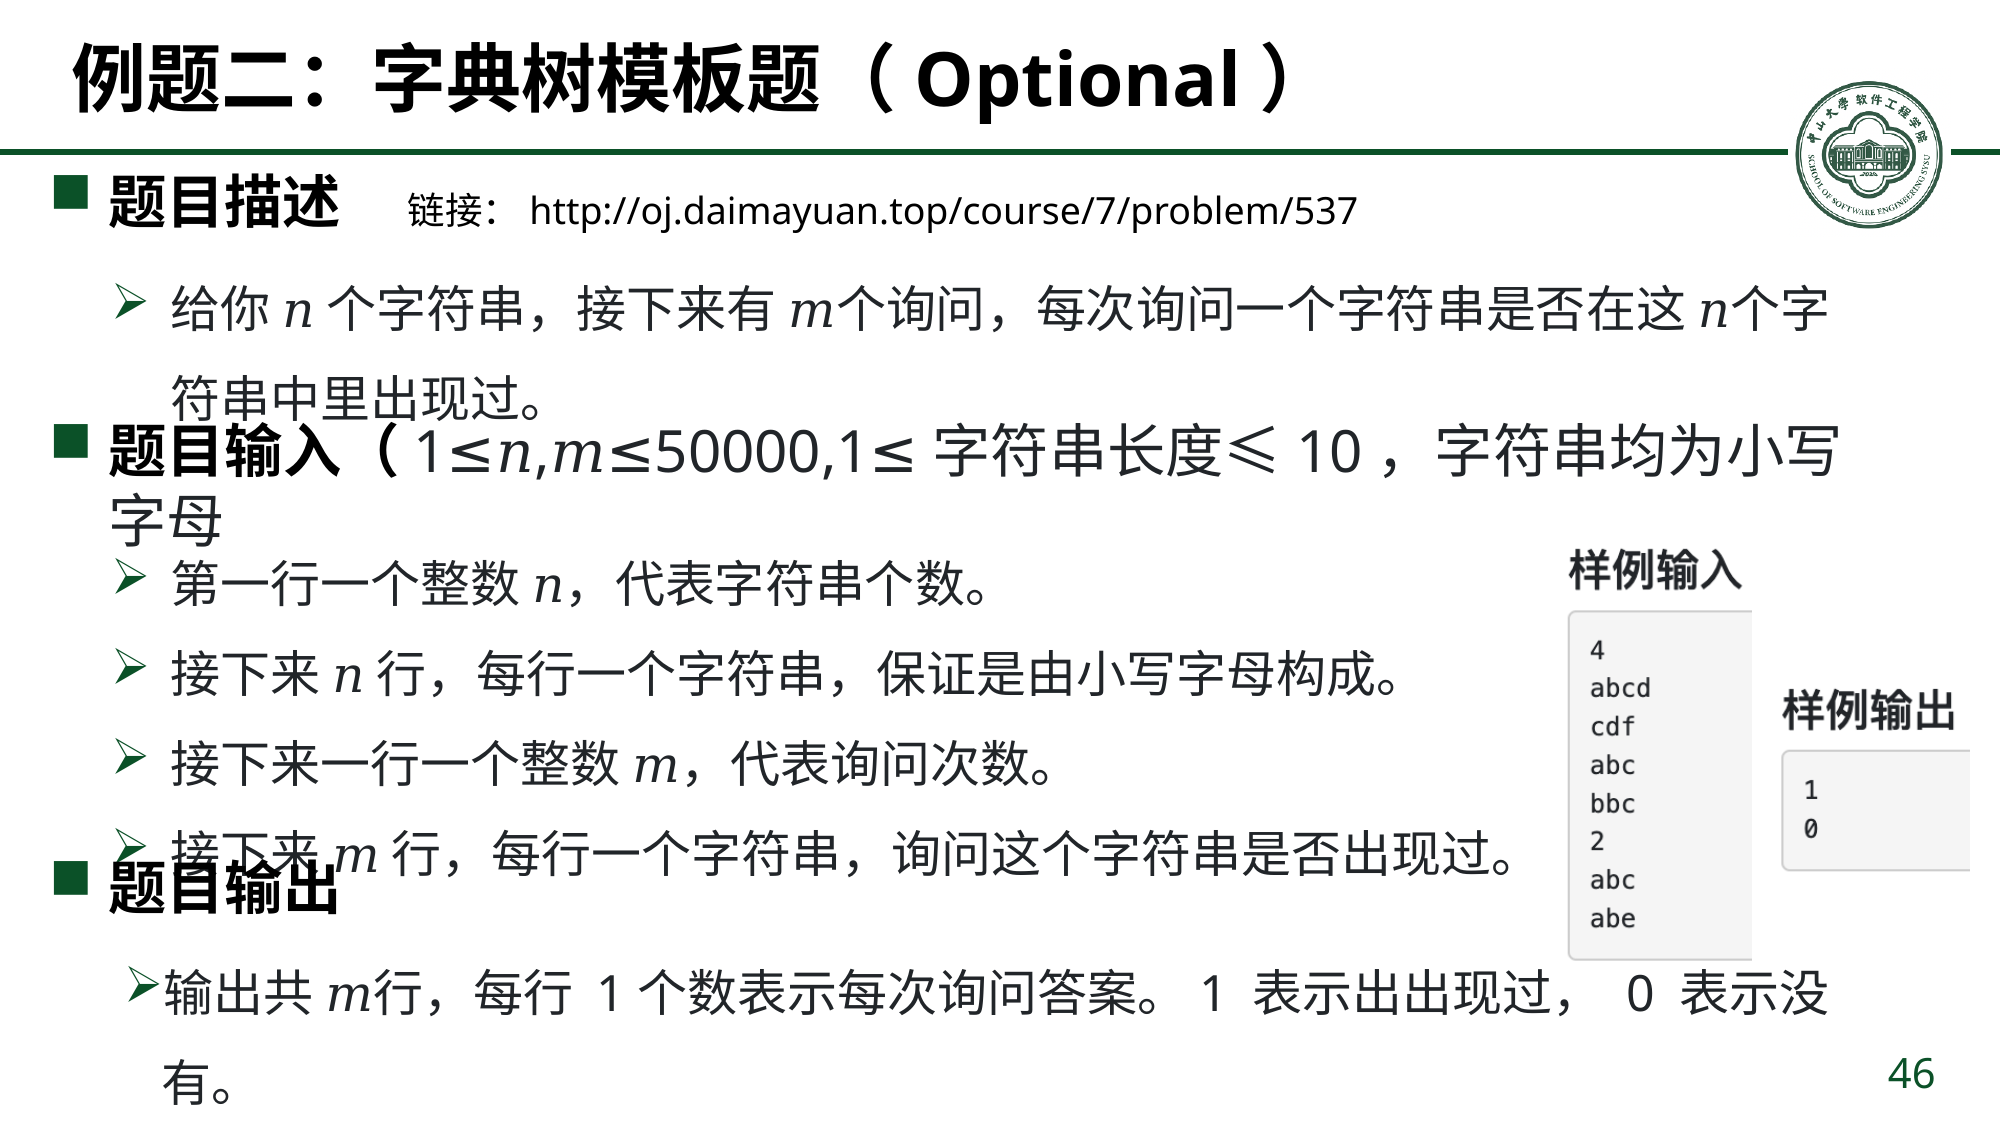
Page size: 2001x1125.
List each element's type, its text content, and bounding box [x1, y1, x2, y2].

title 例题二：字典树模板题（Optional） [56, 0, 1732, 153]
text_box 题目输入（1≤𝑛,𝑚≤50000,1≤字符串长度≤10，字符串均为小写字母 [34, 406, 1872, 561]
text_box 第一行一个整数 𝑛，代表字符串个数。 接下来 𝑛 行，每行一个字符串，保证是由小写字母构成。 接下来一行一个整数 𝑚，代表询问次数。 接下来 𝑚 行，每行一个字符串，询问这个字符串是否出现过。 [96, 515, 1855, 843]
picture [1551, 528, 1752, 968]
list 题目描述 [34, 157, 1872, 243]
picture [1773, 669, 1970, 885]
list 给你 𝑛 个字符串，接下来有 𝑚个询问，每次询问一个字符串是否在这 𝑛个字符串中里出现过。 [96, 240, 1855, 406]
picture [1788, 68, 1951, 237]
slide_number 46 [1872, 1039, 1951, 1100]
text_box 链接：http://oj.daimayuan.top/course/7/problem/537 [393, 179, 1396, 240]
text_box 题目输出 输出共 𝑚行，每行 1个数表示每次询问答案。1 表示出出现过， 0 表示没有。 [34, 843, 1872, 1119]
